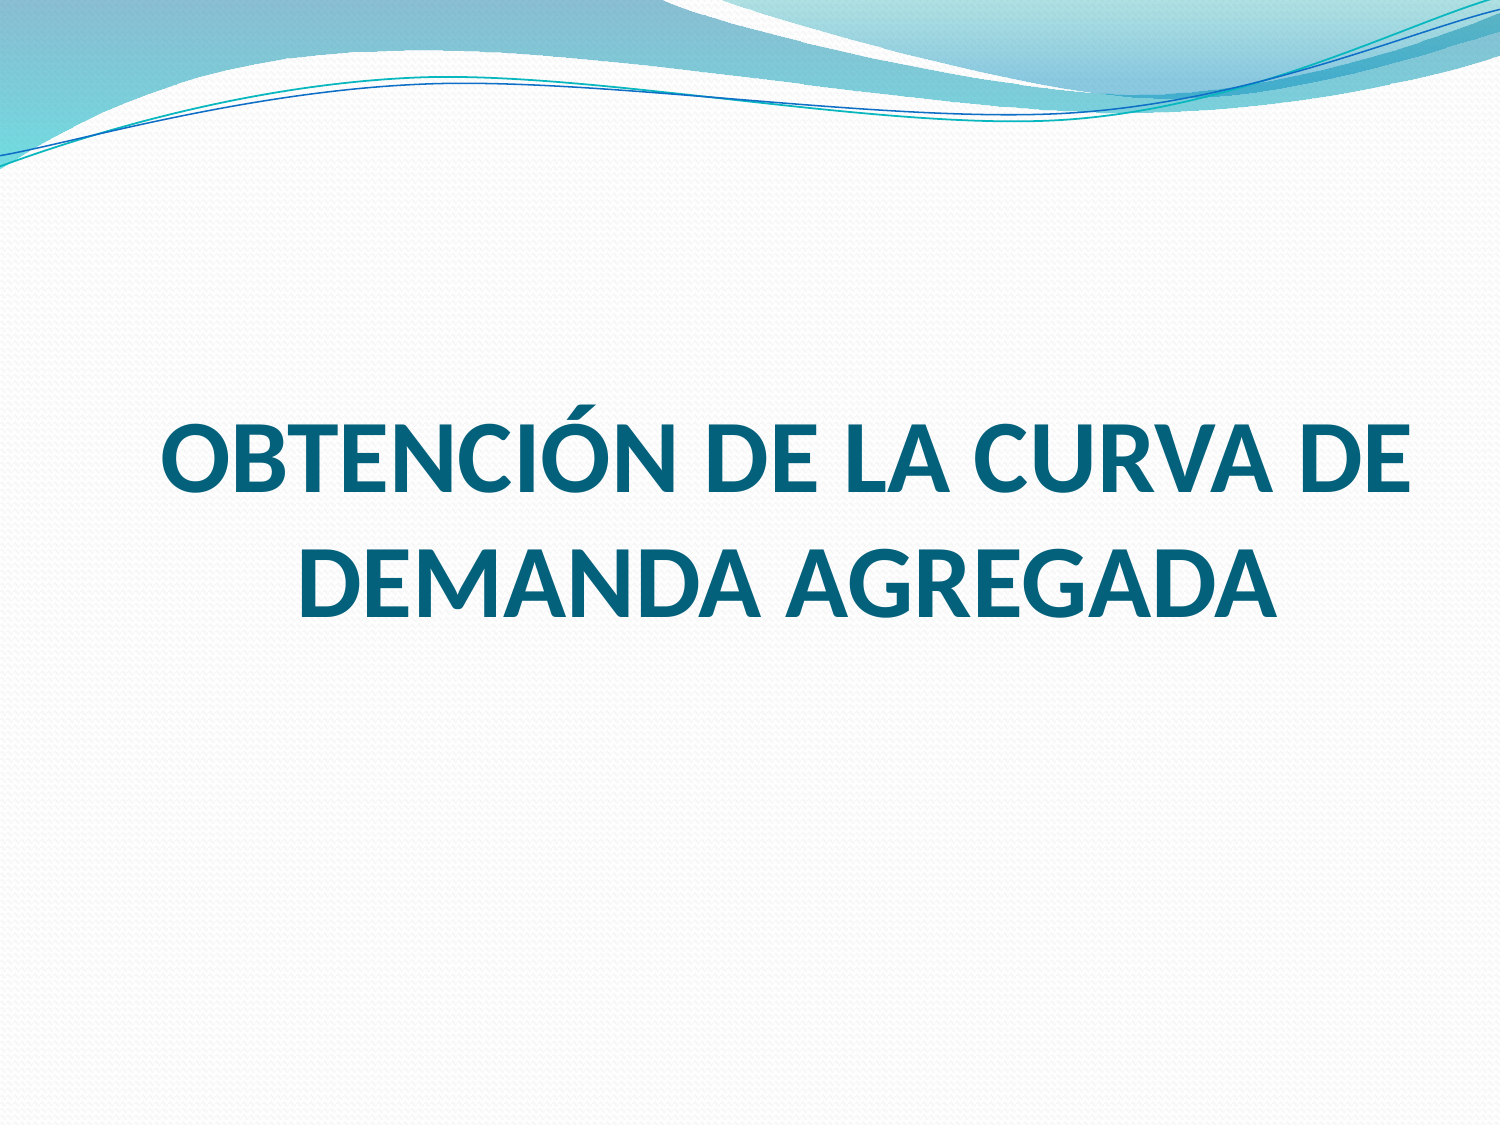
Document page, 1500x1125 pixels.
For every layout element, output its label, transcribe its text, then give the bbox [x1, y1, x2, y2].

title OBTENCIÓN DE LA CURVA DE DEMANDA AGREGADA [74, 196, 1500, 764]
